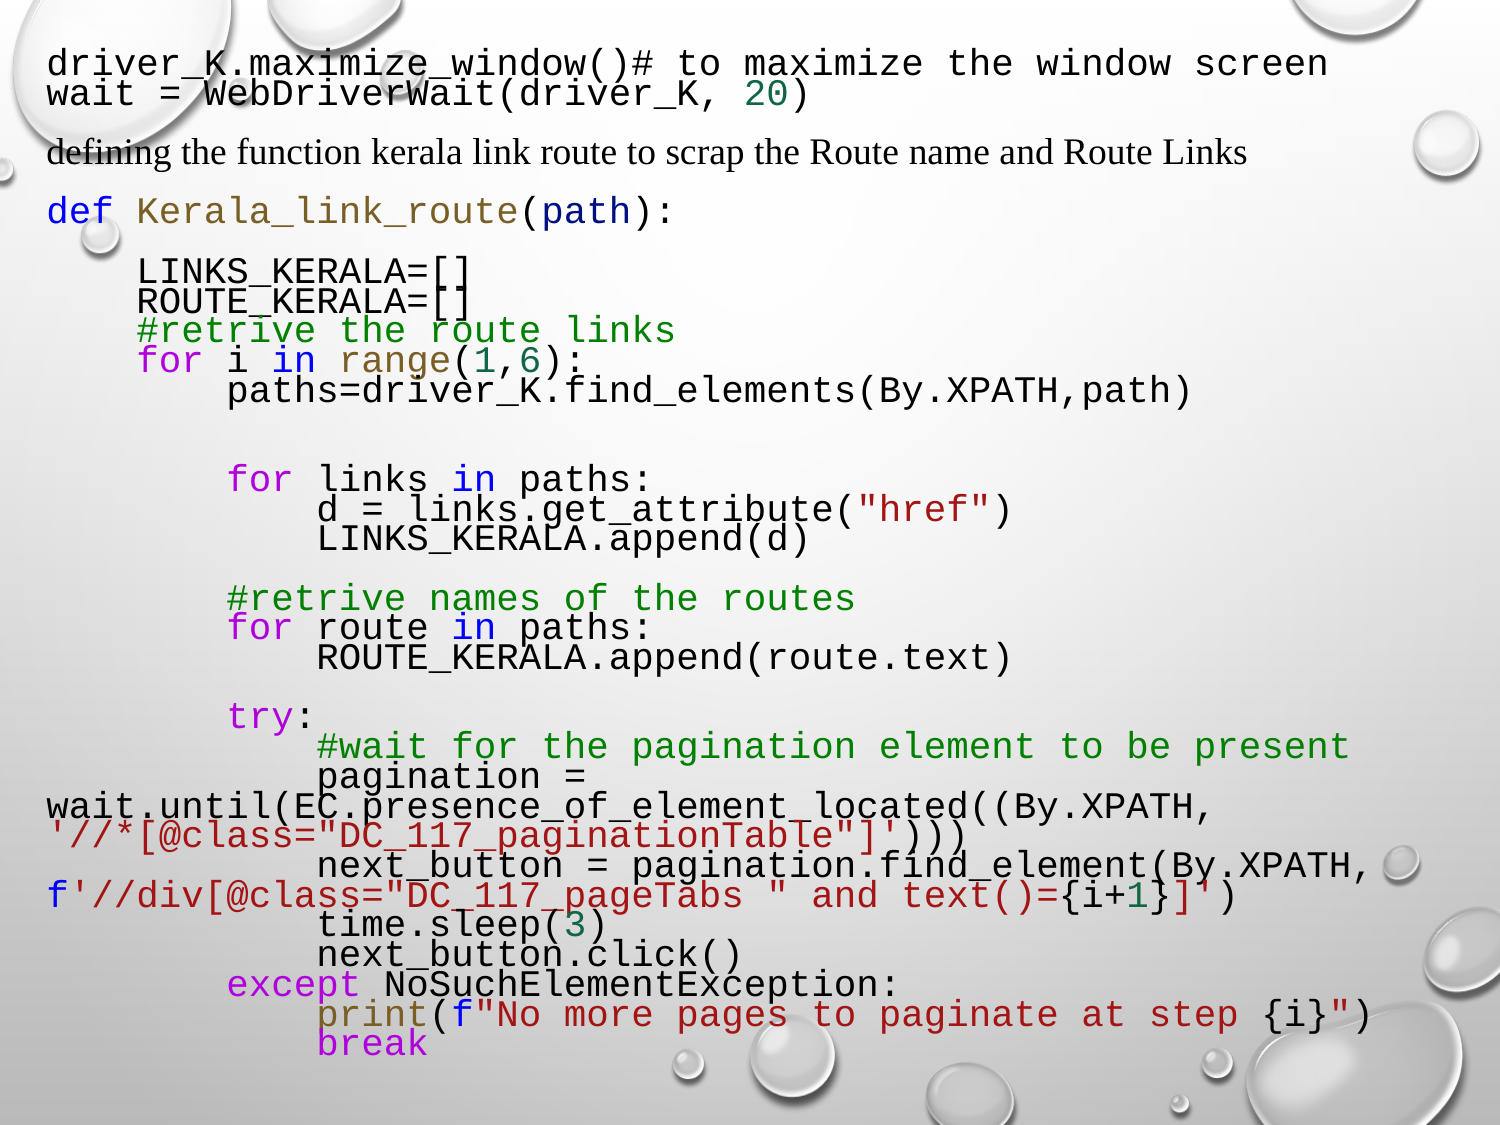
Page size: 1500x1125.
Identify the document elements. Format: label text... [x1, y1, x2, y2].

picture [0, 0, 1500, 1125]
text_box driver_K.maximize_window()# to maximize the window screen wait = WebDriverWait(driver_K, 20) defining the function kerala link route to scrap the Route name and Route Links def Kerala_link_route(path): LINKS_KERALA=[] ROUTE_KERALA=[] #retrive the route links for i in range(1,6): paths=driver_K.find_elements(By.XPATH,path) for links in paths: d = links.get_attribute("href") LINKS_KERALA.append(d) #retrive names of the routes for route in paths: ROUTE_KERALA.append(route.text) try: #wait for the pagination element to be present pagination = wait.until(EC.presence_of_element_located((By.XPATH, '//*[@class="DC_117_paginationTable"]'))) next_button = pagination.find_element(By.XPATH, f'//div[@class="DC_117_pageTabs " and text()={i+1}]') time.sleep(3) next_button.click() except NoSuchElementException: print(f"No more pages to paginate at step {i}") break [31, 45, 1469, 1125]
